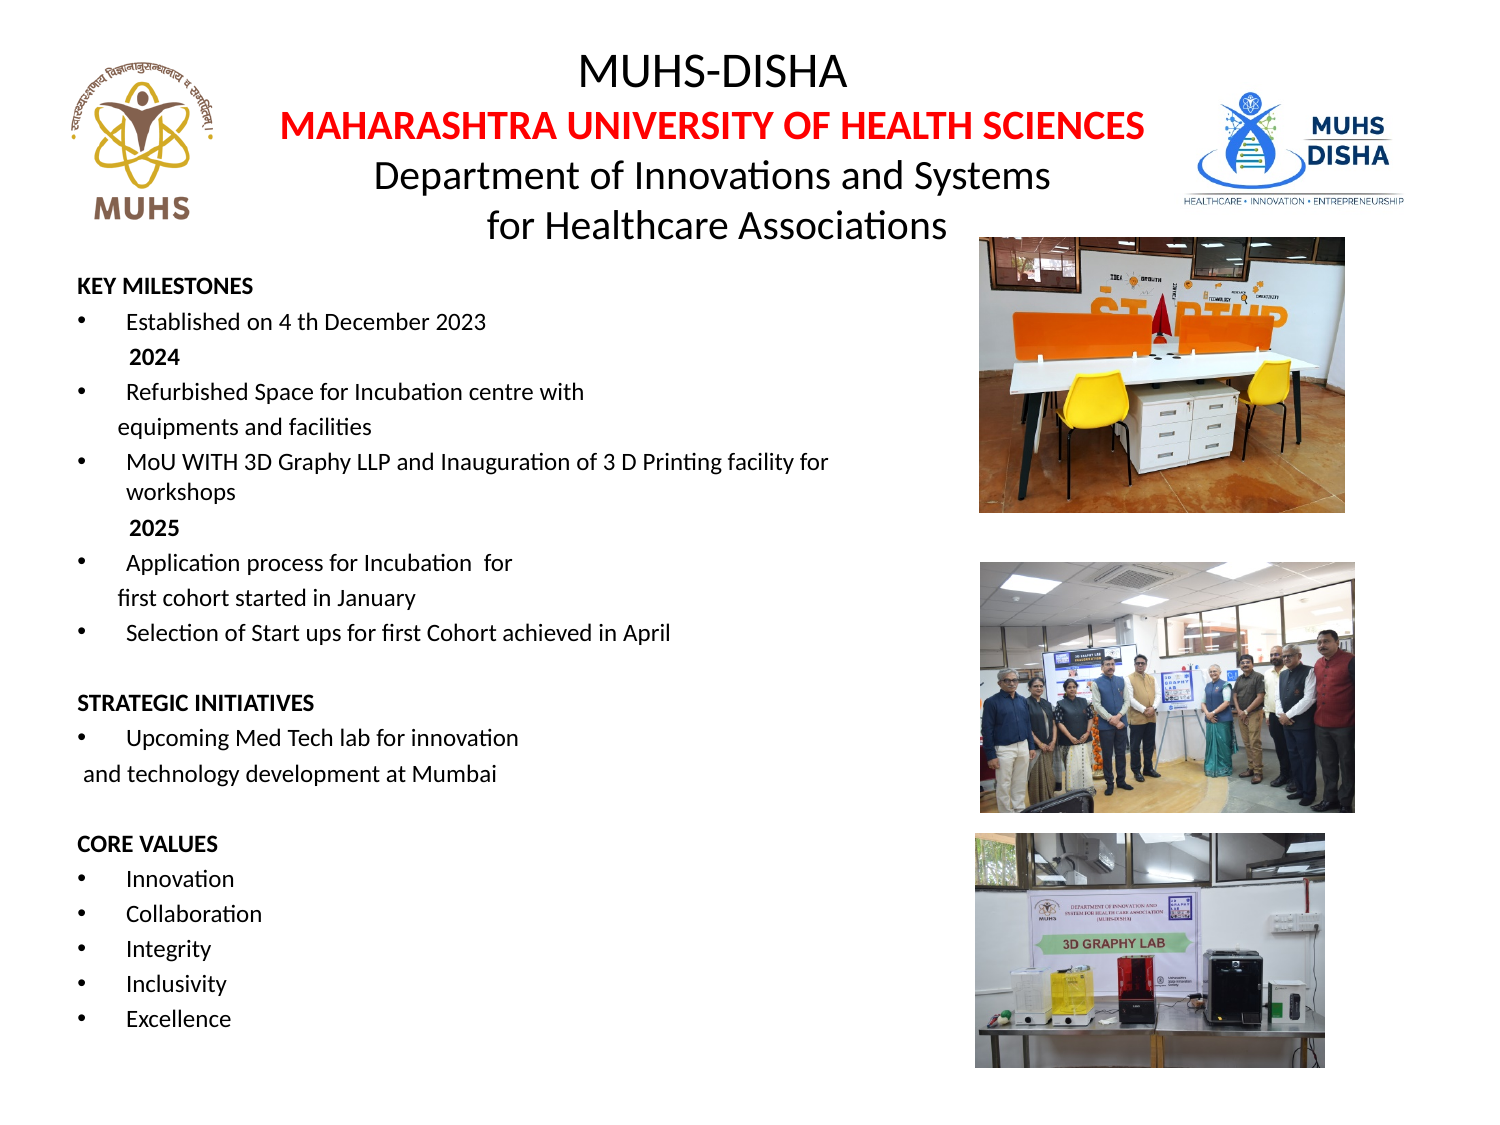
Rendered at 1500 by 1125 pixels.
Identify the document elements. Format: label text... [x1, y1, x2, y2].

picture [974, 832, 1326, 1068]
picture [979, 237, 1346, 513]
picture [1174, 82, 1413, 220]
picture [62, 57, 226, 224]
picture [979, 562, 1355, 813]
list KEY MILESTONES Established on 4 th December 2023 2024 Refurbished Space for Incubation centre with equipments and facilities MoU WITH 3D Graphy LLP and Inauguration of 3 D Printing facility for workshops 2025 Application process for Incubation for first cohort started in January Selection of Start ups for first Cohort achieved in April STRATEGIC INITIATIVES Upcoming Med Tech lab for innovation and technology development at Mumbai CORE VALUES Innovation Collaboration Integrity Inclusivity Excellence [62, 262, 875, 1050]
title MUHS-DISHA MAHARASHTRA UNIVERSITY OF HEALTH SCIENCES Department of Innovations and Systems for Healthcare Associations [187, 24, 1238, 200]
